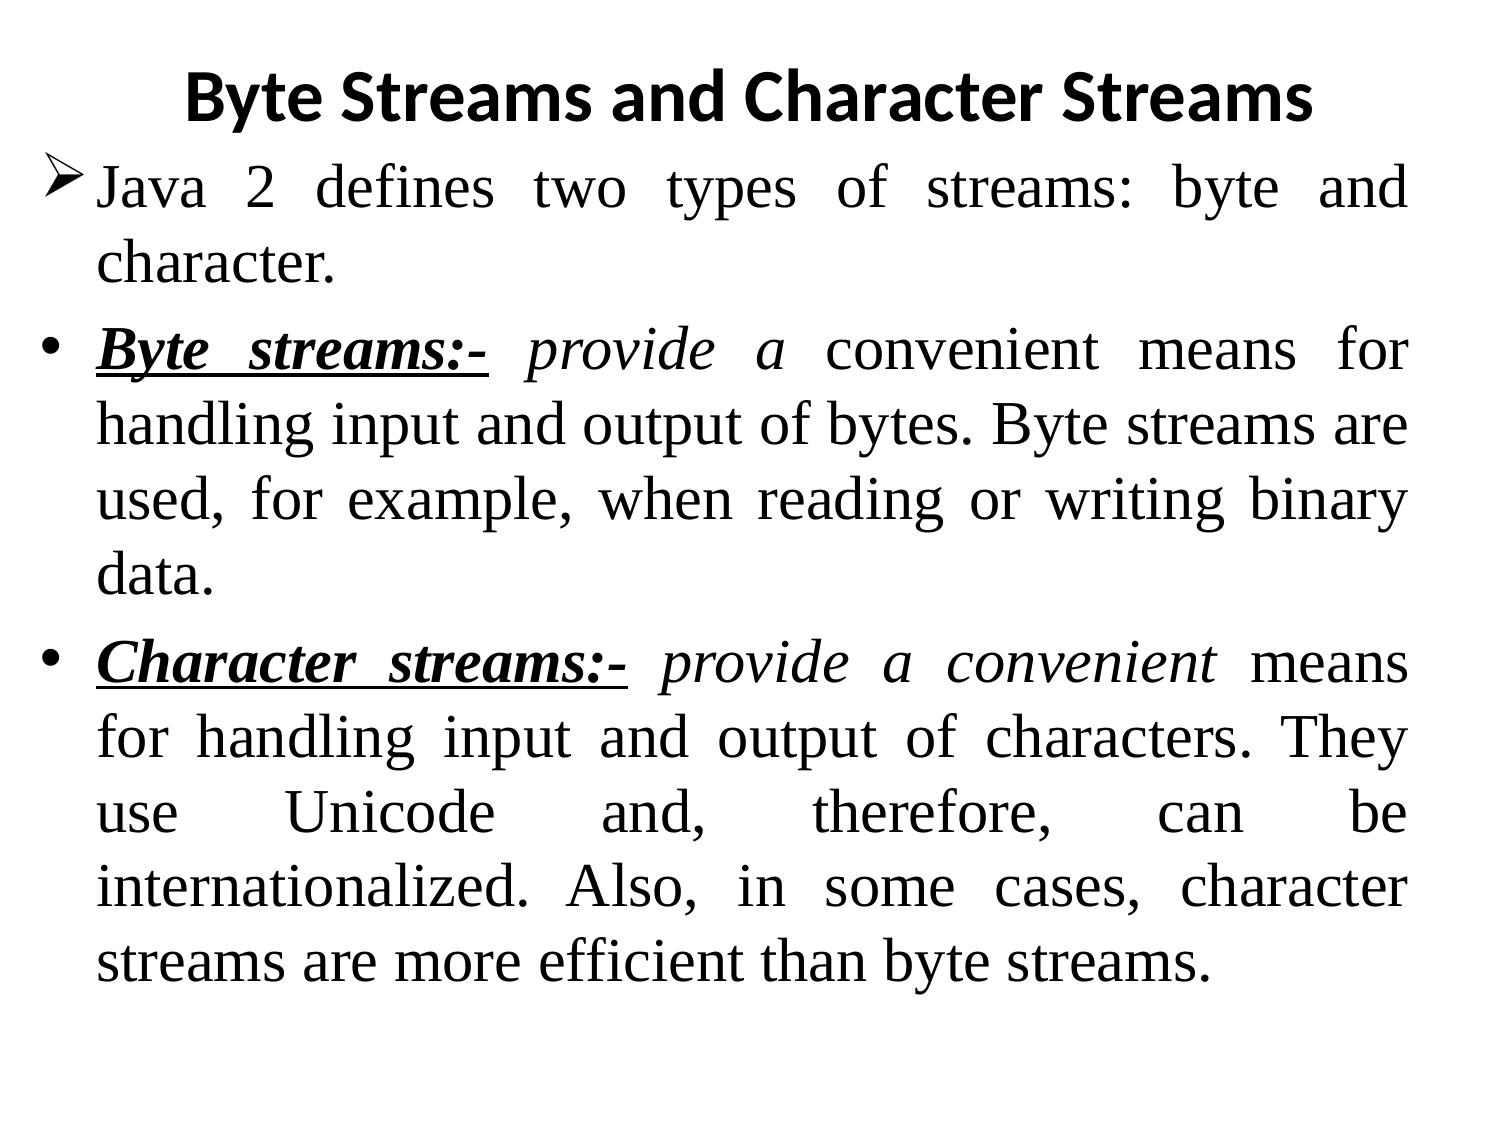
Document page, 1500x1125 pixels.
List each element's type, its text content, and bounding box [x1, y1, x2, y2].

title Byte Streams and Character Streams [75, 45, 1425, 137]
list Java 2 defines two types of streams: byte and character. Byte streams:- provide a convenient means for handling input and output of bytes. Byte streams are used, for example, when reading or writing binary data. Character streams:- provide a convenient means for handling input and output of characters. They use Unicode and, therefore, can be internationalized. Also, in some cases, character streams are more efficient than byte streams. [24, 137, 1425, 1088]
